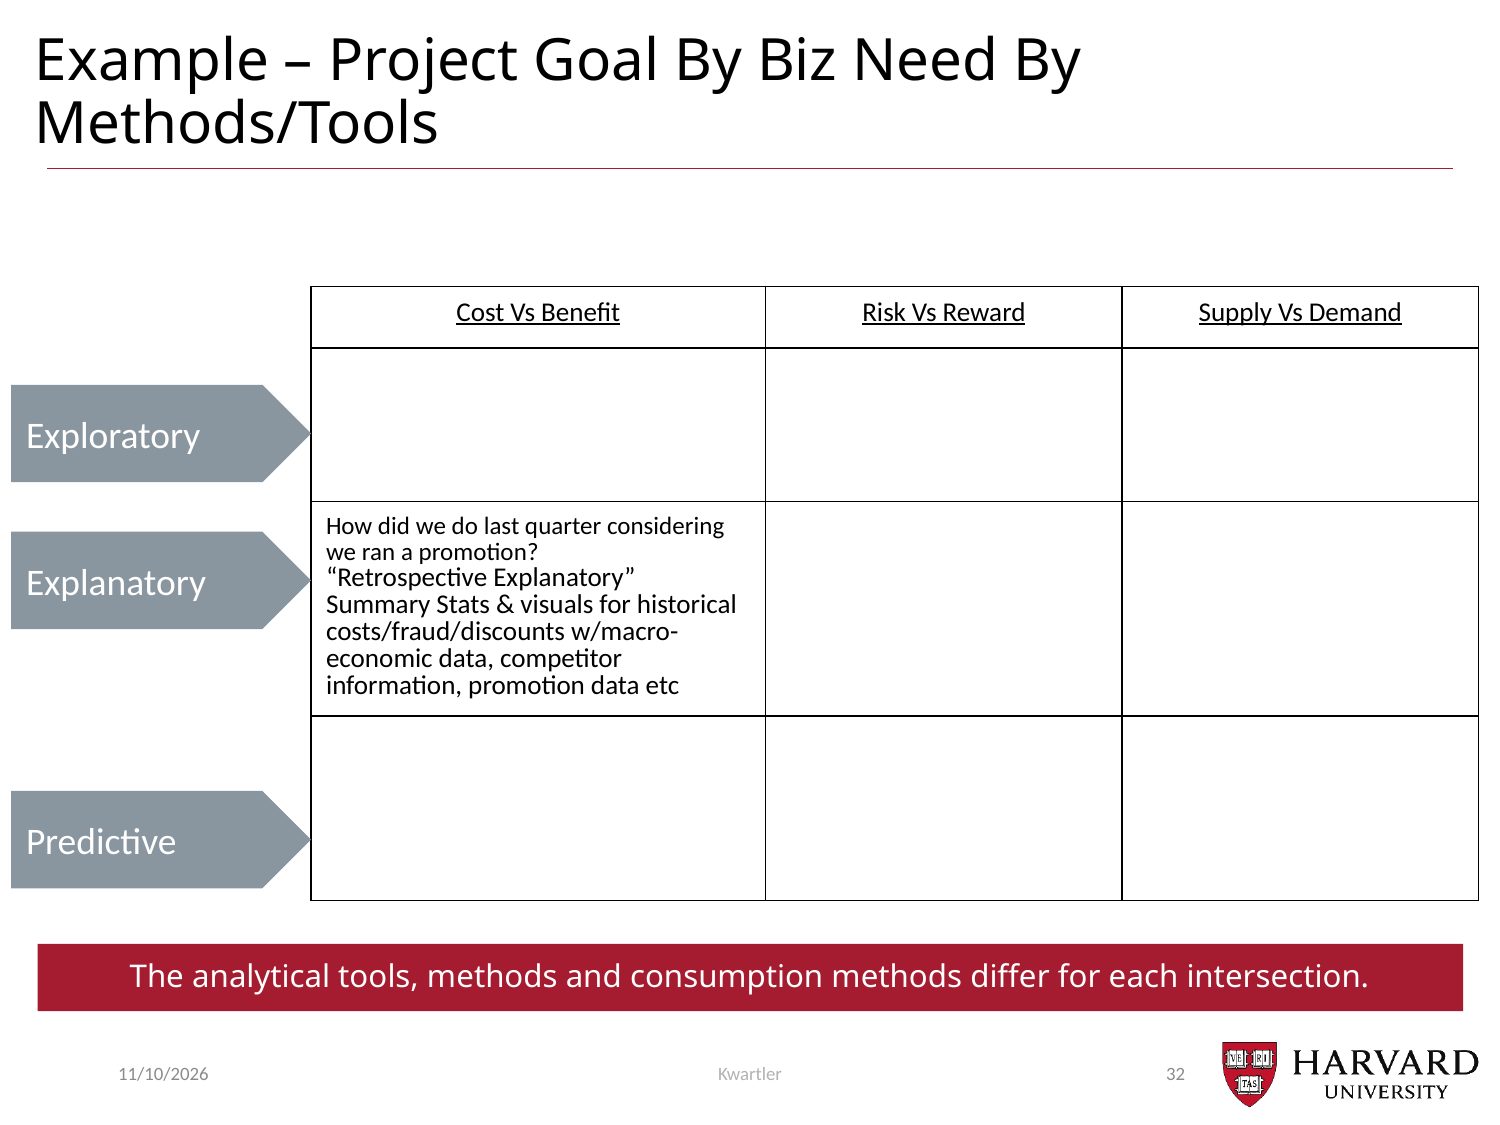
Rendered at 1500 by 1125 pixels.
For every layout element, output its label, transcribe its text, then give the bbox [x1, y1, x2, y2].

text_box The analytical tools, methods and consumption methods differ for each intersection. [37, 943, 1464, 1012]
table_cell ” [1123, 717, 1478, 900]
footer Kwartler [496, 1042, 1004, 1103]
table_cell How did we do last quarter considering we ran a promotion? “Retrospective Explanatory” Summary Stats & visuals for historical costs/fraud/discounts w/macro-economic data, competitor information, promotion data etc [312, 502, 765, 715]
title Example – Project Goal By Biz Need By Methods/Tools [20, 22, 1479, 120]
text_box Exploratory [11, 384, 312, 483]
table_header Risk Vs Reward [766, 287, 1121, 347]
picture [1200, 1024, 1500, 1125]
text_box Explanatory [11, 531, 312, 630]
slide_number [103, 1042, 441, 1103]
table_cell [312, 717, 765, 900]
table_header Cost Vs Benefit [312, 287, 765, 347]
table_cell [766, 717, 1121, 900]
table_cell [766, 349, 1121, 501]
table_cell [1123, 502, 1478, 715]
table_header Supply Vs Demand [1123, 287, 1478, 347]
slide_number 32 [1059, 1042, 1200, 1103]
table_cell [312, 349, 765, 501]
text_box Predictive [11, 790, 312, 889]
table_cell [766, 502, 1121, 715]
table_cell [1123, 349, 1478, 501]
